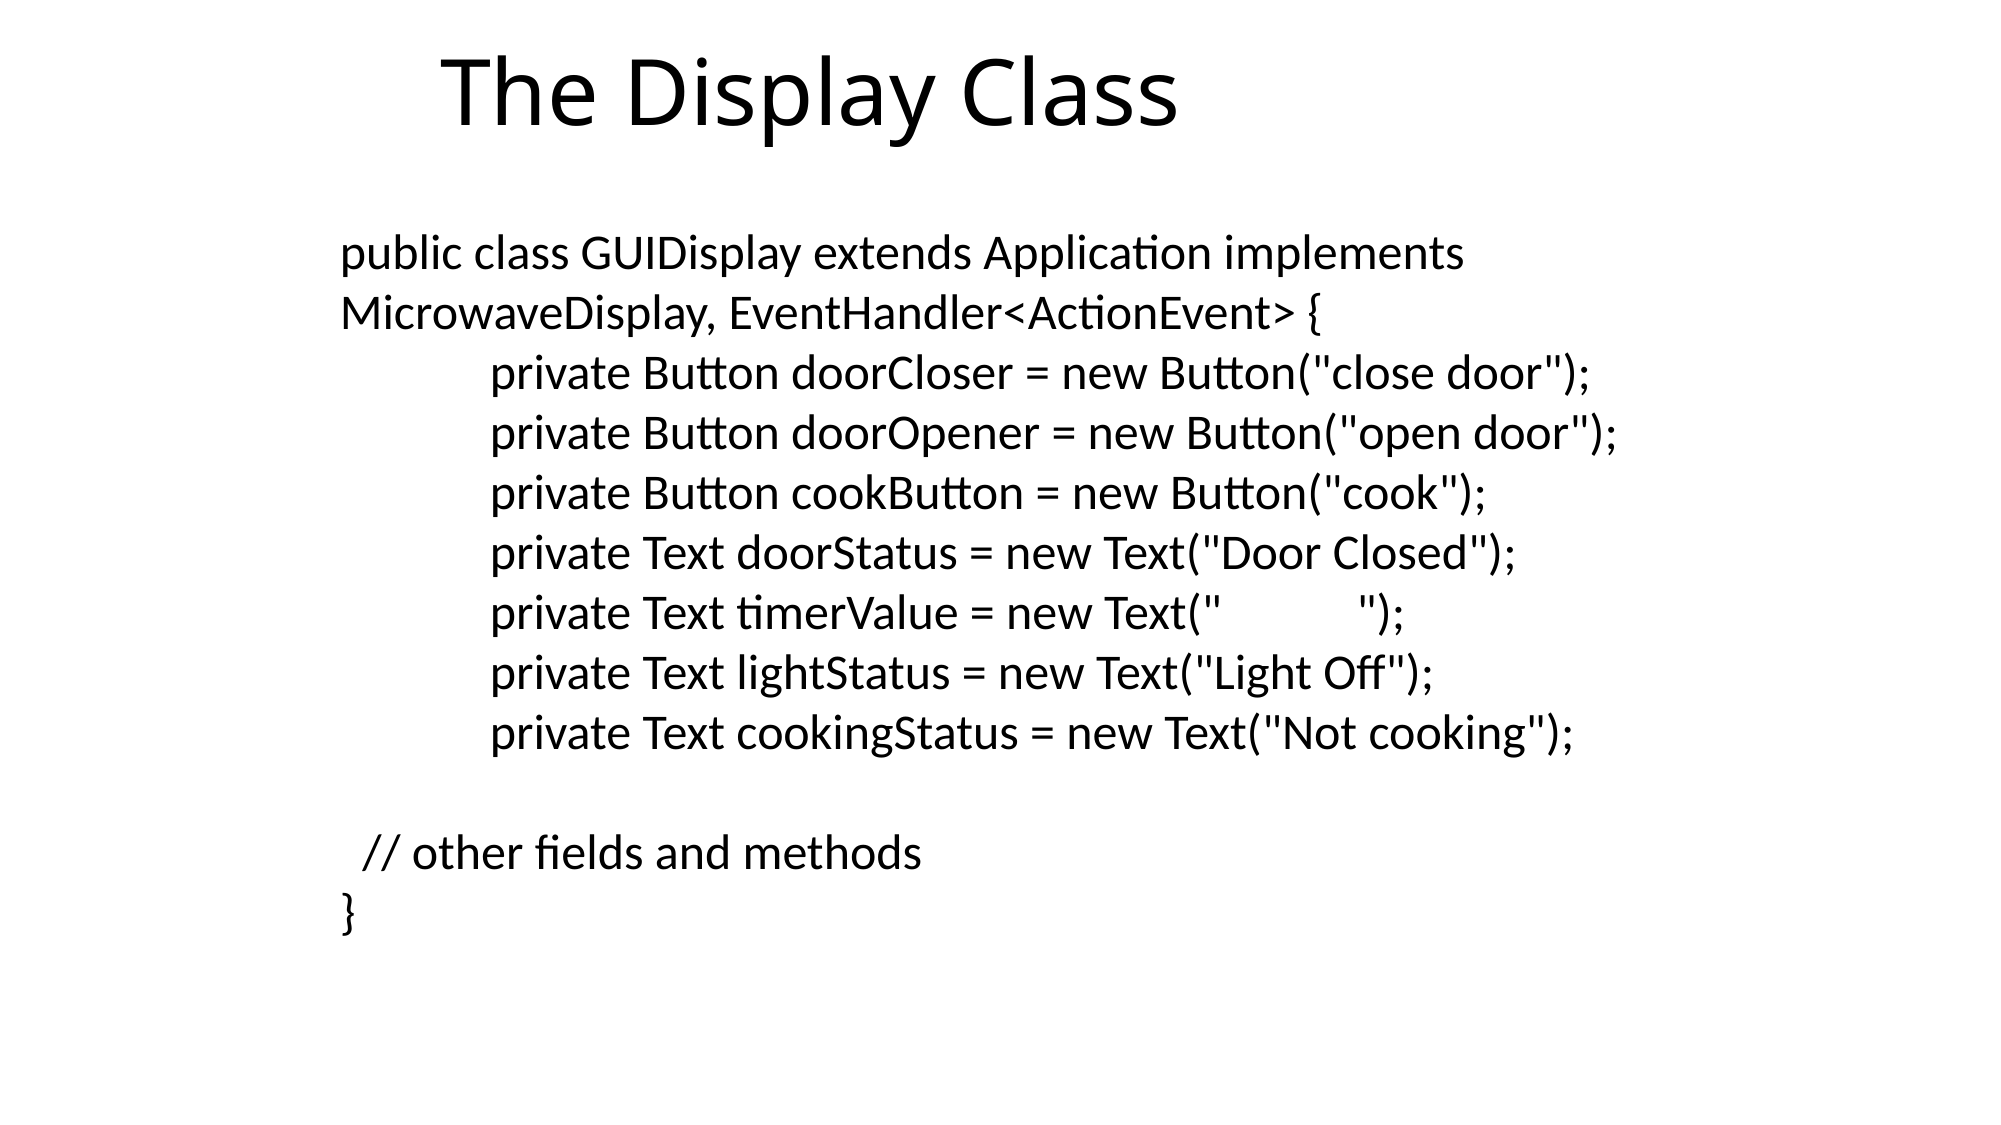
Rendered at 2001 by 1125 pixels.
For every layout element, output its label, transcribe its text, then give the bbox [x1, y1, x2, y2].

text_box public class GUIDisplay extends Application implements MicrowaveDisplay, EventHandler<ActionEvent> { private Button doorCloser = new Button("close door"); private Button doorOpener = new Button("open door"); private Button cookButton = new Button("cook"); private Text doorStatus = new Text("Door Closed"); private Text timerValue = new Text(" "); private Text lightStatus = new Text("Light Off"); private Text cookingStatus = new Text("Not cooking"); // other fields and methods } [324, 212, 1713, 948]
title The Display Class [425, 24, 1675, 168]
